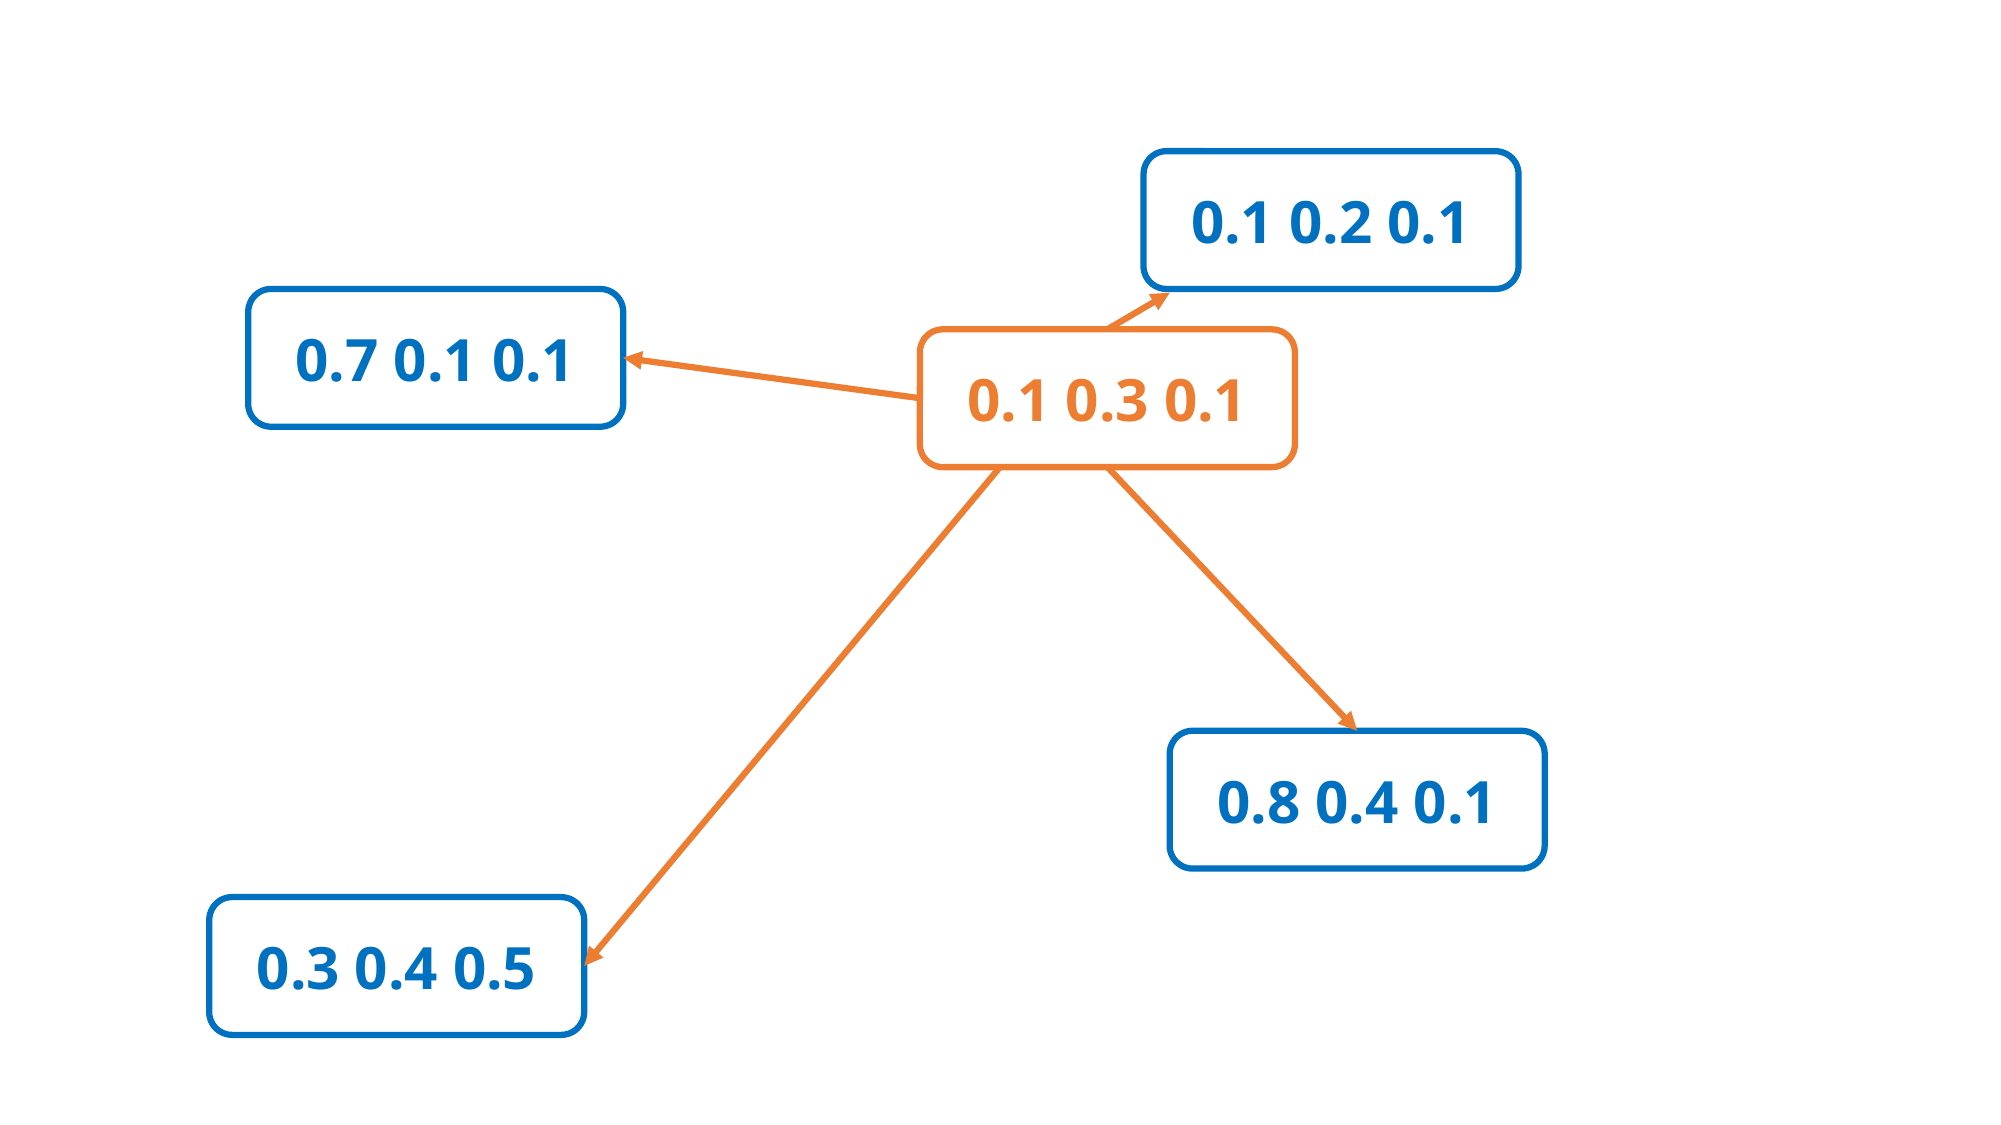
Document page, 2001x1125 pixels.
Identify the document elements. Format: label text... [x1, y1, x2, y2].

text_box 0.1 0.2 0.1 [1142, 150, 1520, 290]
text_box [584, 467, 1000, 966]
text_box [1107, 292, 1170, 330]
text_box 0.7 0.1 0.1 [247, 287, 625, 428]
text_box 0.3 0.4 0.5 [208, 896, 586, 1036]
text_box 0.8 0.4 0.1 [1168, 729, 1546, 870]
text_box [1107, 467, 1358, 731]
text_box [623, 357, 920, 399]
text_box 0.1 0.3 0.1 [918, 328, 1296, 469]
